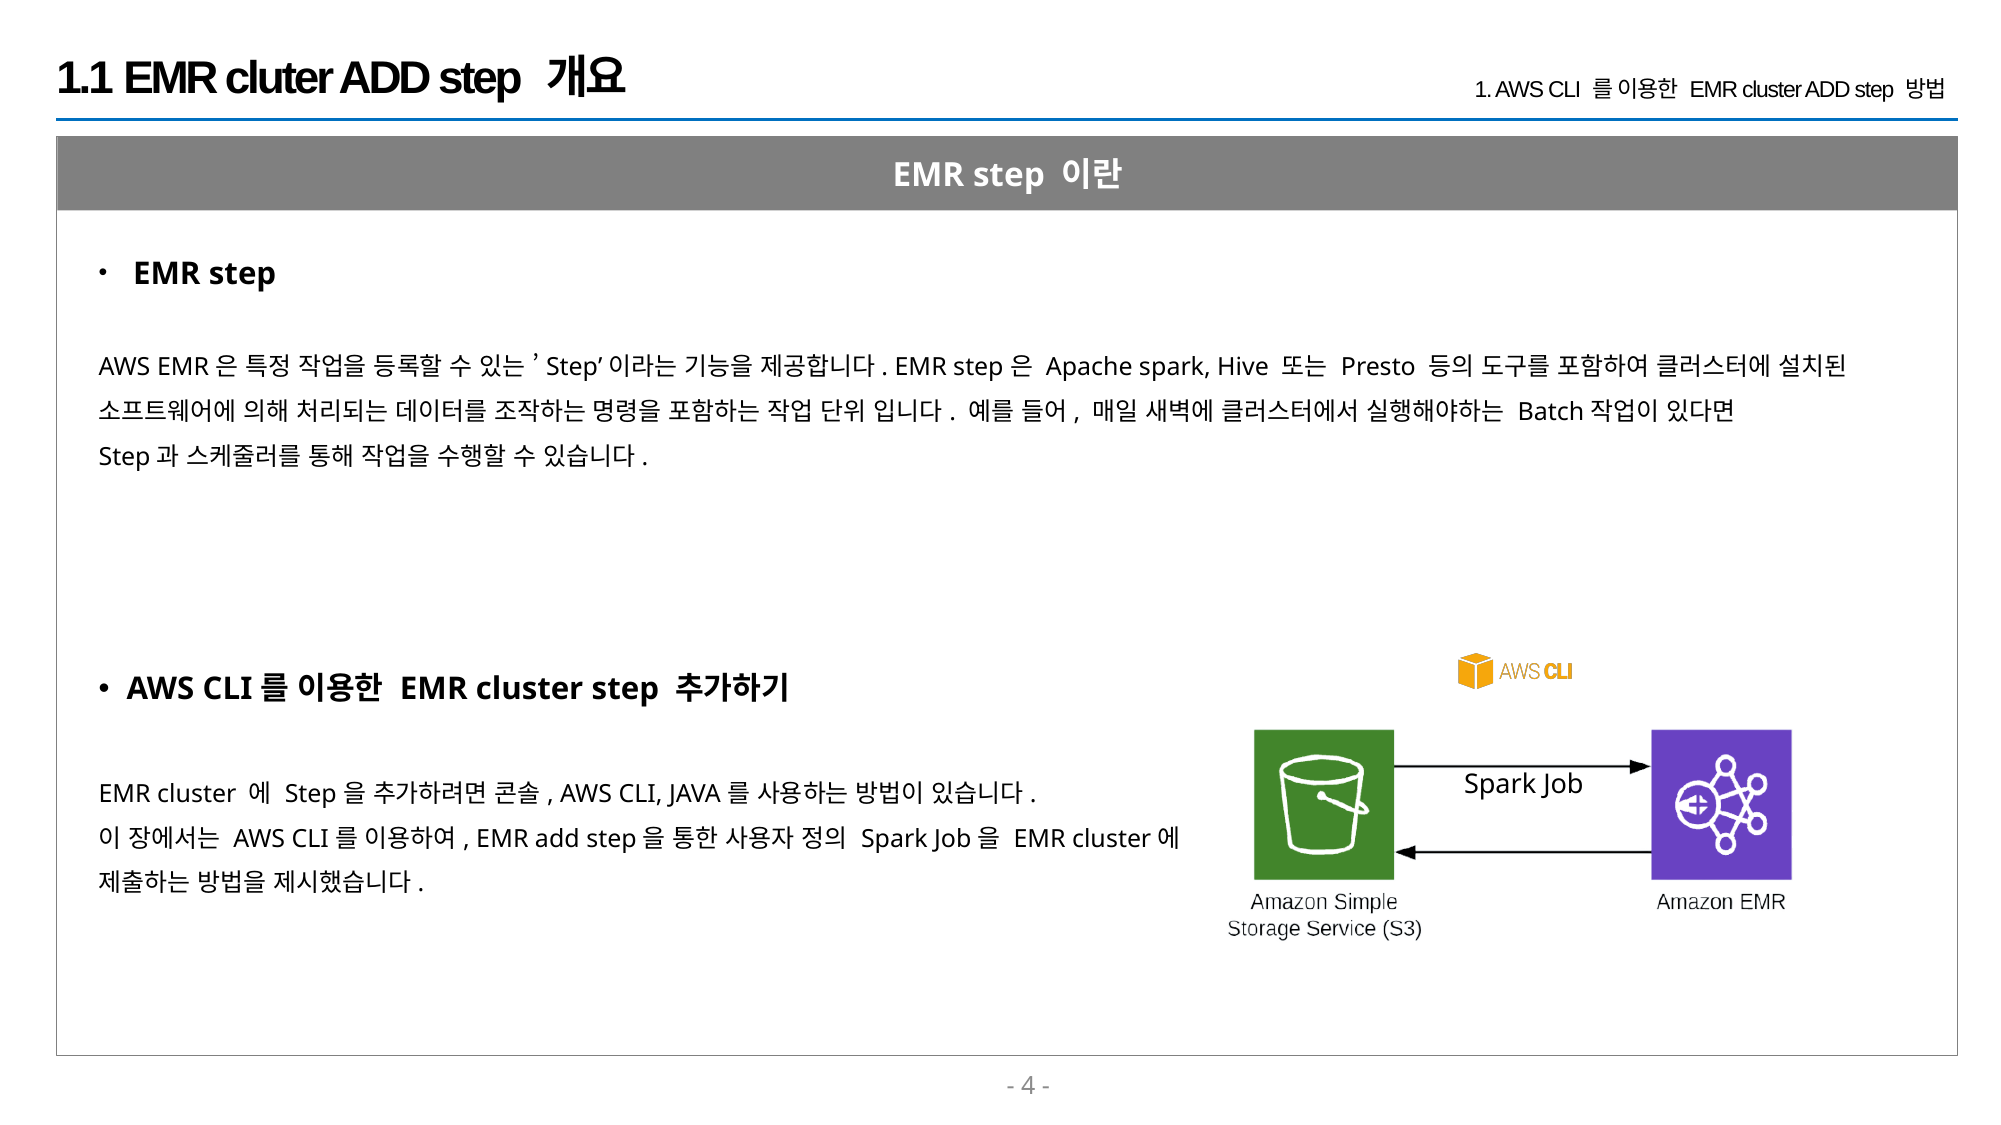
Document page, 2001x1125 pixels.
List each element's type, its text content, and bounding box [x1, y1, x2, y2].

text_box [1192, 628, 1856, 946]
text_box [56, 136, 1959, 1056]
text_box 1. AWS CLI 를 이용한 EMR cluster ADD step 방법 [1396, 74, 1947, 103]
text_box 1.1 EMR cluter ADD step 개요 [56, 47, 1173, 103]
slide_number - 4 - [935, 1056, 1065, 1117]
